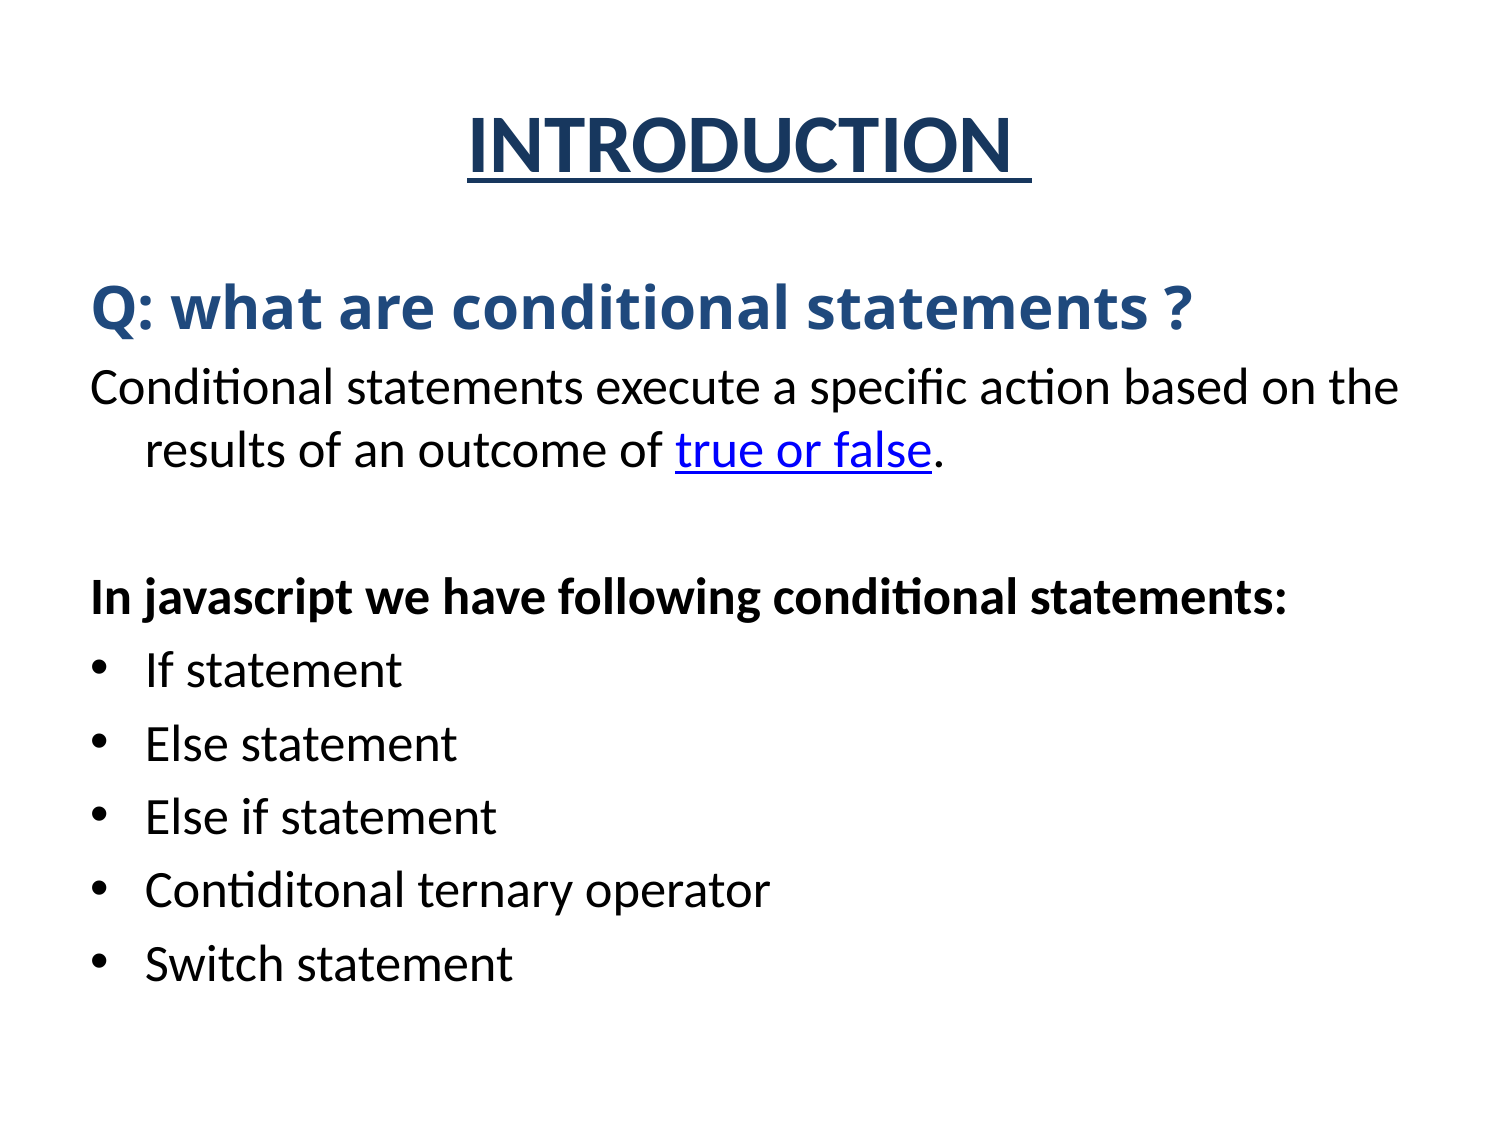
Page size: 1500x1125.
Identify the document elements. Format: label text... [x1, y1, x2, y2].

title INTRODUCTION [75, 45, 1425, 233]
list Q: what are conditional statements ? Conditional statements execute a specific action based on the results of an outcome of true or false. In javascript we have following conditional statements: If statement Else statement Else if statement Contiditonal ternary operator Switch statement [75, 262, 1425, 1005]
